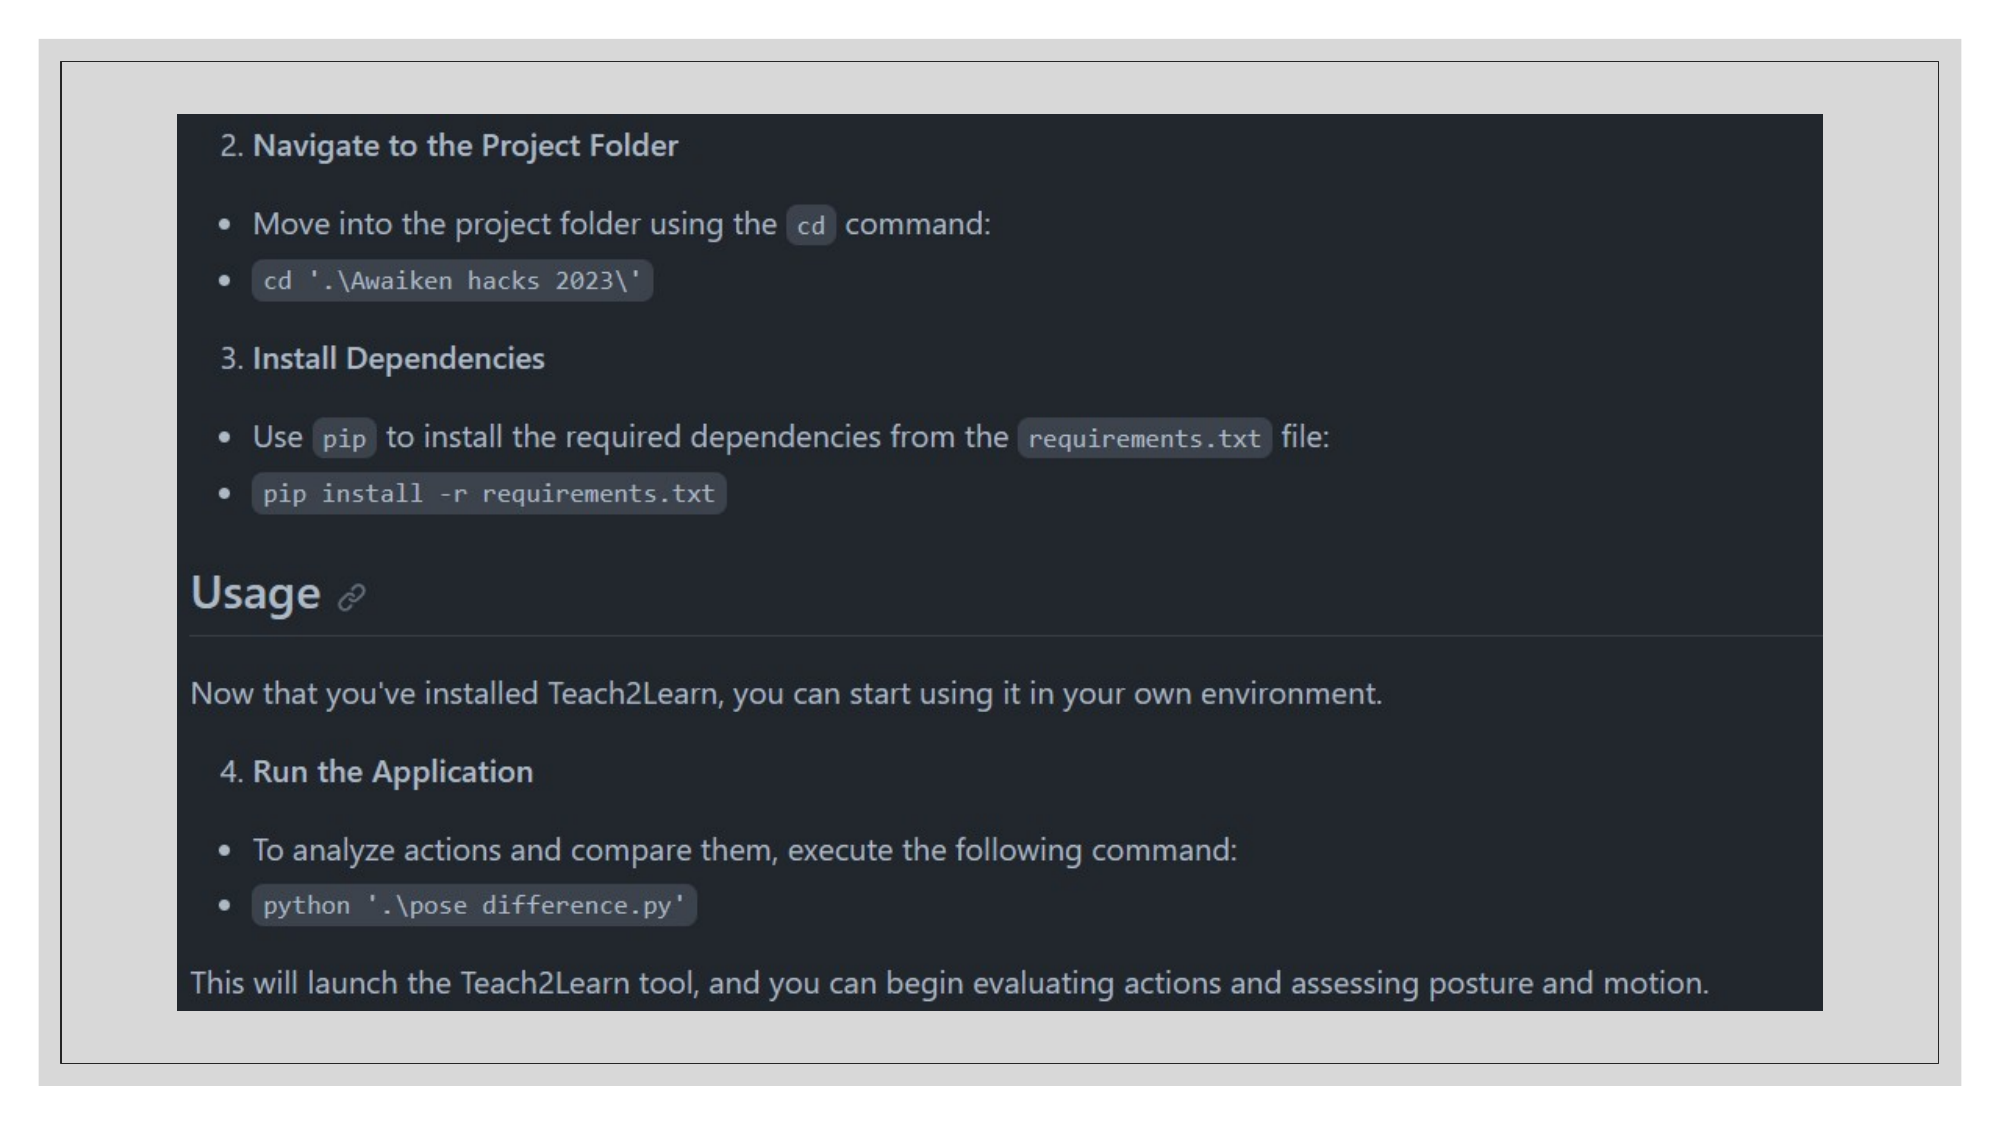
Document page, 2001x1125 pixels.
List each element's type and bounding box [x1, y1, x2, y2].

picture [176, 114, 1823, 1011]
